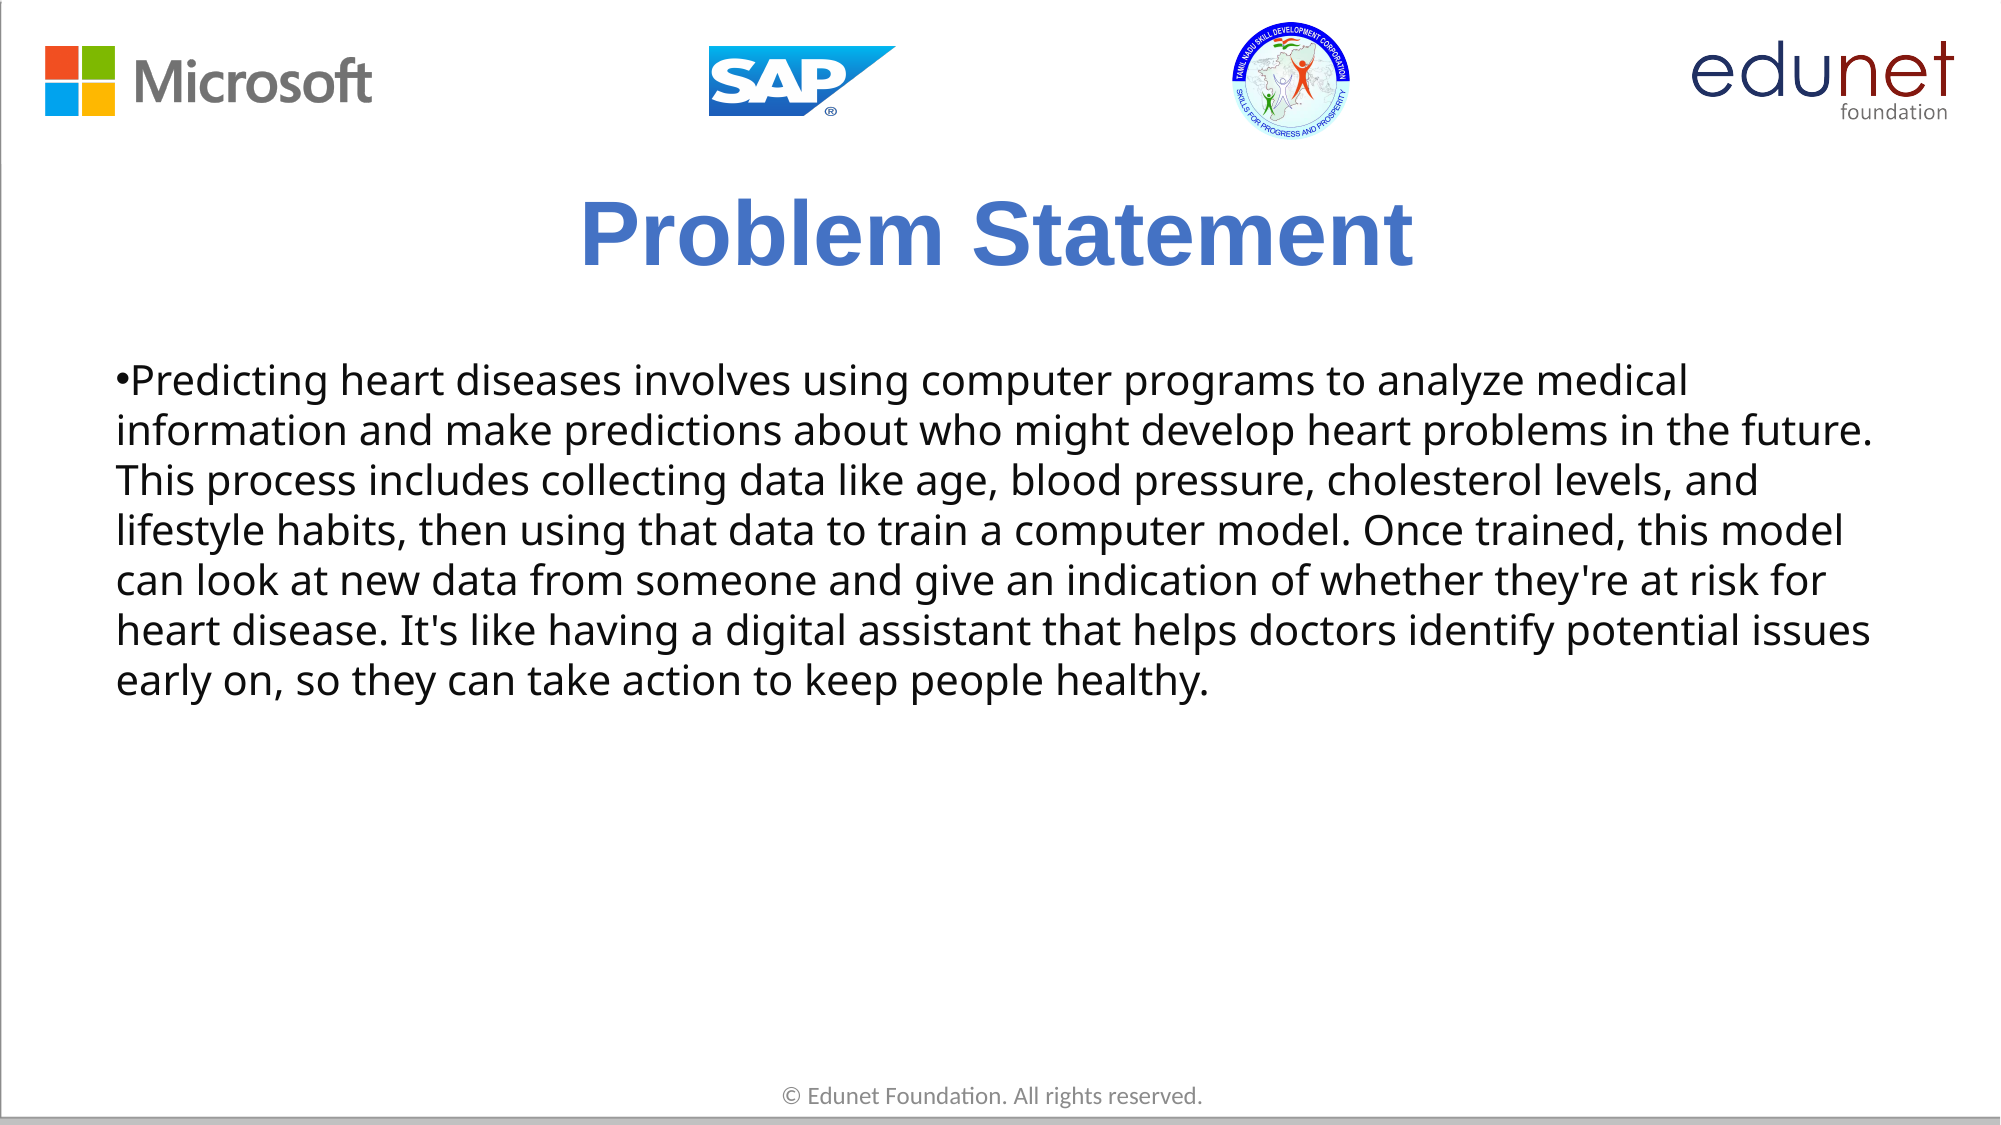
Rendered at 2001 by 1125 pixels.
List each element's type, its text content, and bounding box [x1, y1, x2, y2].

subtitle Predicting heart diseases involves using computer programs to analyze medical information and make predictions about who might develop heart problems in the future. This process includes collecting data like age, blood pressure, cholesterol levels, and lifestyle habits, then using that data to train a computer model. Once trained, this model can look at new data from someone and give an indication of whether they're at risk for heart disease. It's like having a digital assistant that helps doctors identify potential issues early on, so they can take action to keep people healthy. [100, 346, 1931, 1063]
footer © Edunet Foundation. All rights reserved. [655, 1065, 1331, 1125]
picture [709, 48, 896, 116]
picture [0, 0, 2001, 1125]
title Problem Statement [247, 158, 1748, 293]
picture [1686, 37, 1957, 125]
picture [1232, 22, 1350, 140]
picture [45, 46, 372, 116]
